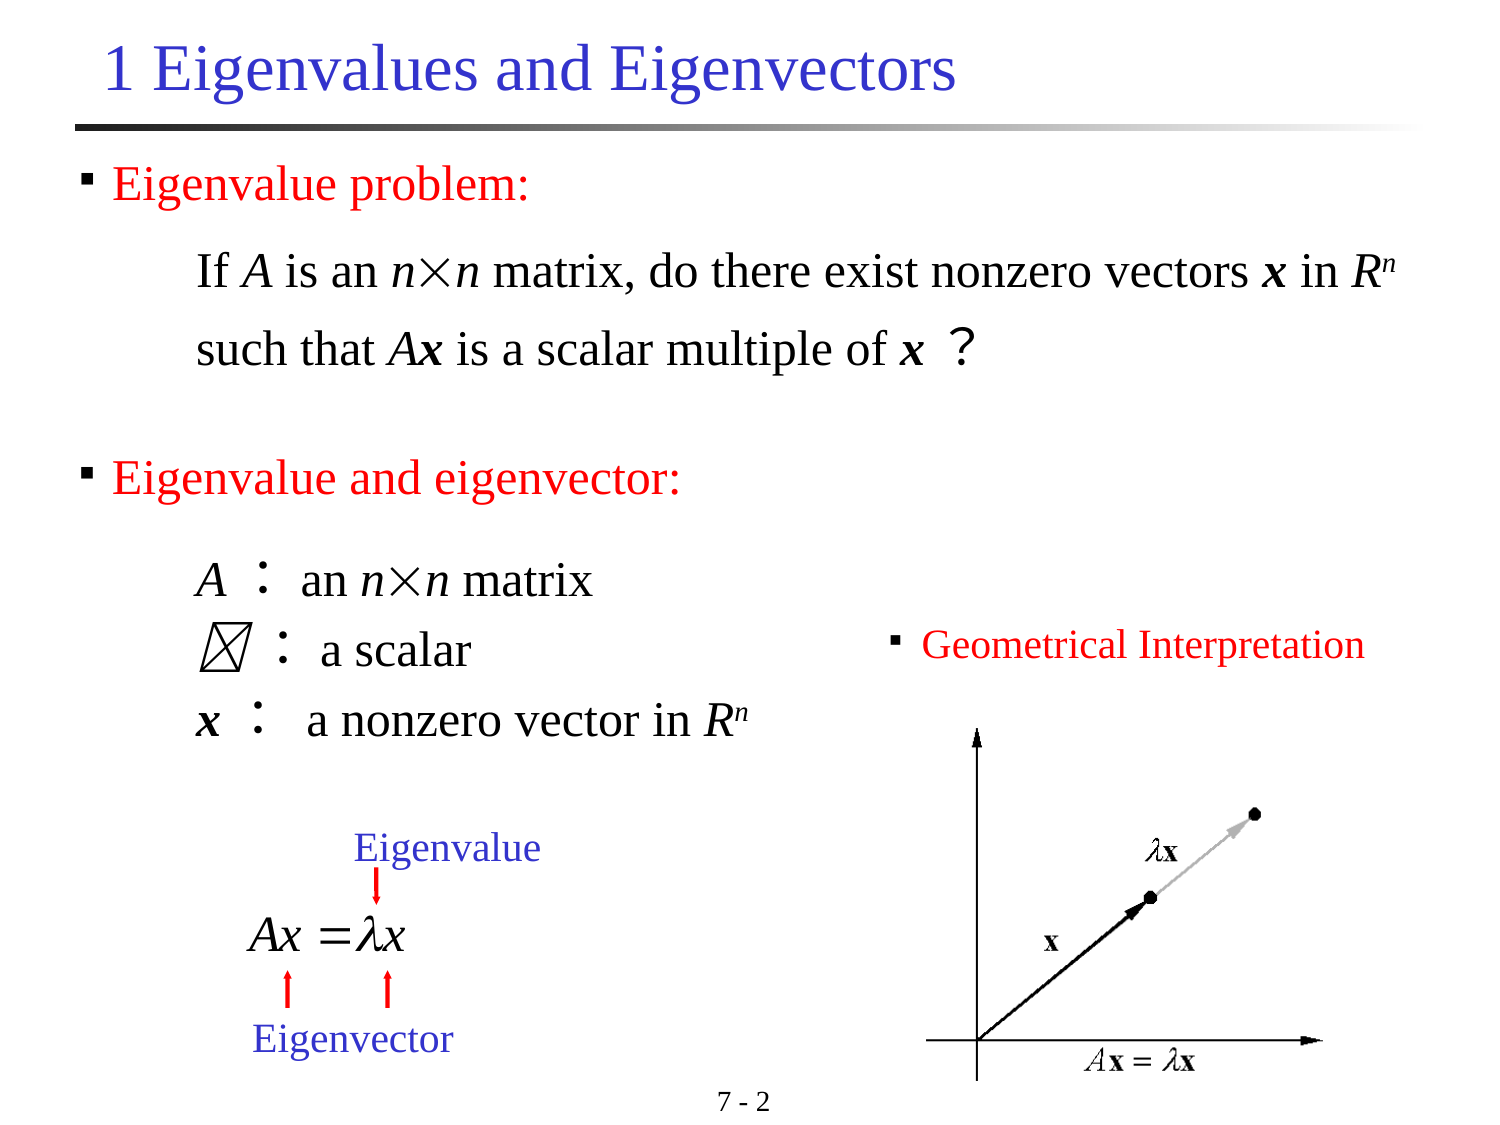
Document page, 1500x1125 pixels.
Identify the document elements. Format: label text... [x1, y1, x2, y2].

text_box Eigenvalue and eigenvector: [64, 444, 1165, 539]
title 1 Eigenvalues and Eigenvectors [87, 12, 1388, 112]
text_box If A is an nn matrix, do there exist nonzero vectors x in Rn such that Ax is a scalar multiple of x？ [87, 212, 1424, 413]
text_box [338, 812, 557, 905]
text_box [237, 904, 416, 964]
slide_number 7 - 1 [600, 1050, 888, 1125]
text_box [874, 615, 1400, 1083]
list Eigenvalue problem: [64, 149, 1365, 246]
text_box A：an nn matrix ：a scalar x： a nonzero vector in Rn [87, 538, 833, 764]
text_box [237, 970, 469, 1069]
